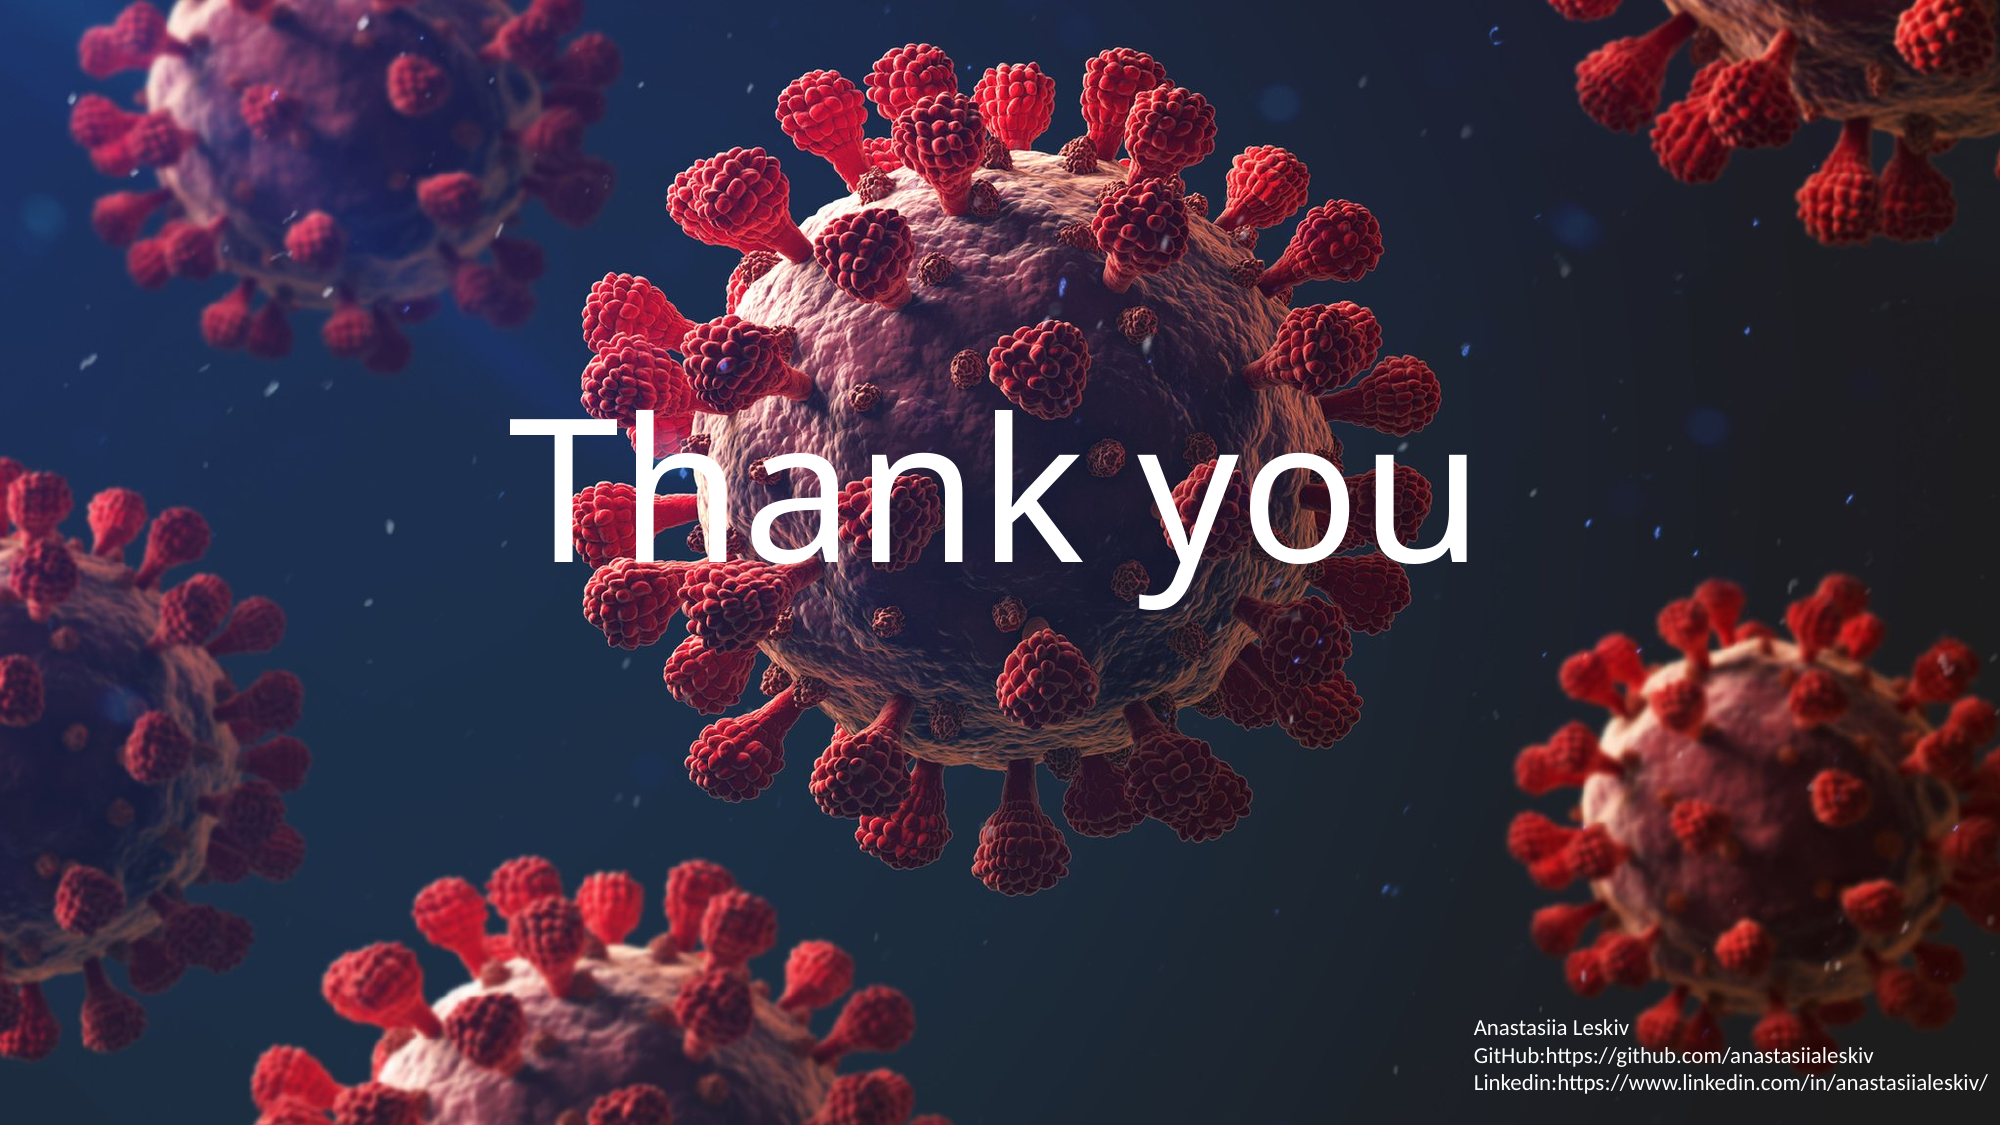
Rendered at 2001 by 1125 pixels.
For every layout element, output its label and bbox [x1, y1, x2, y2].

list [0, 0, 2000, 1125]
